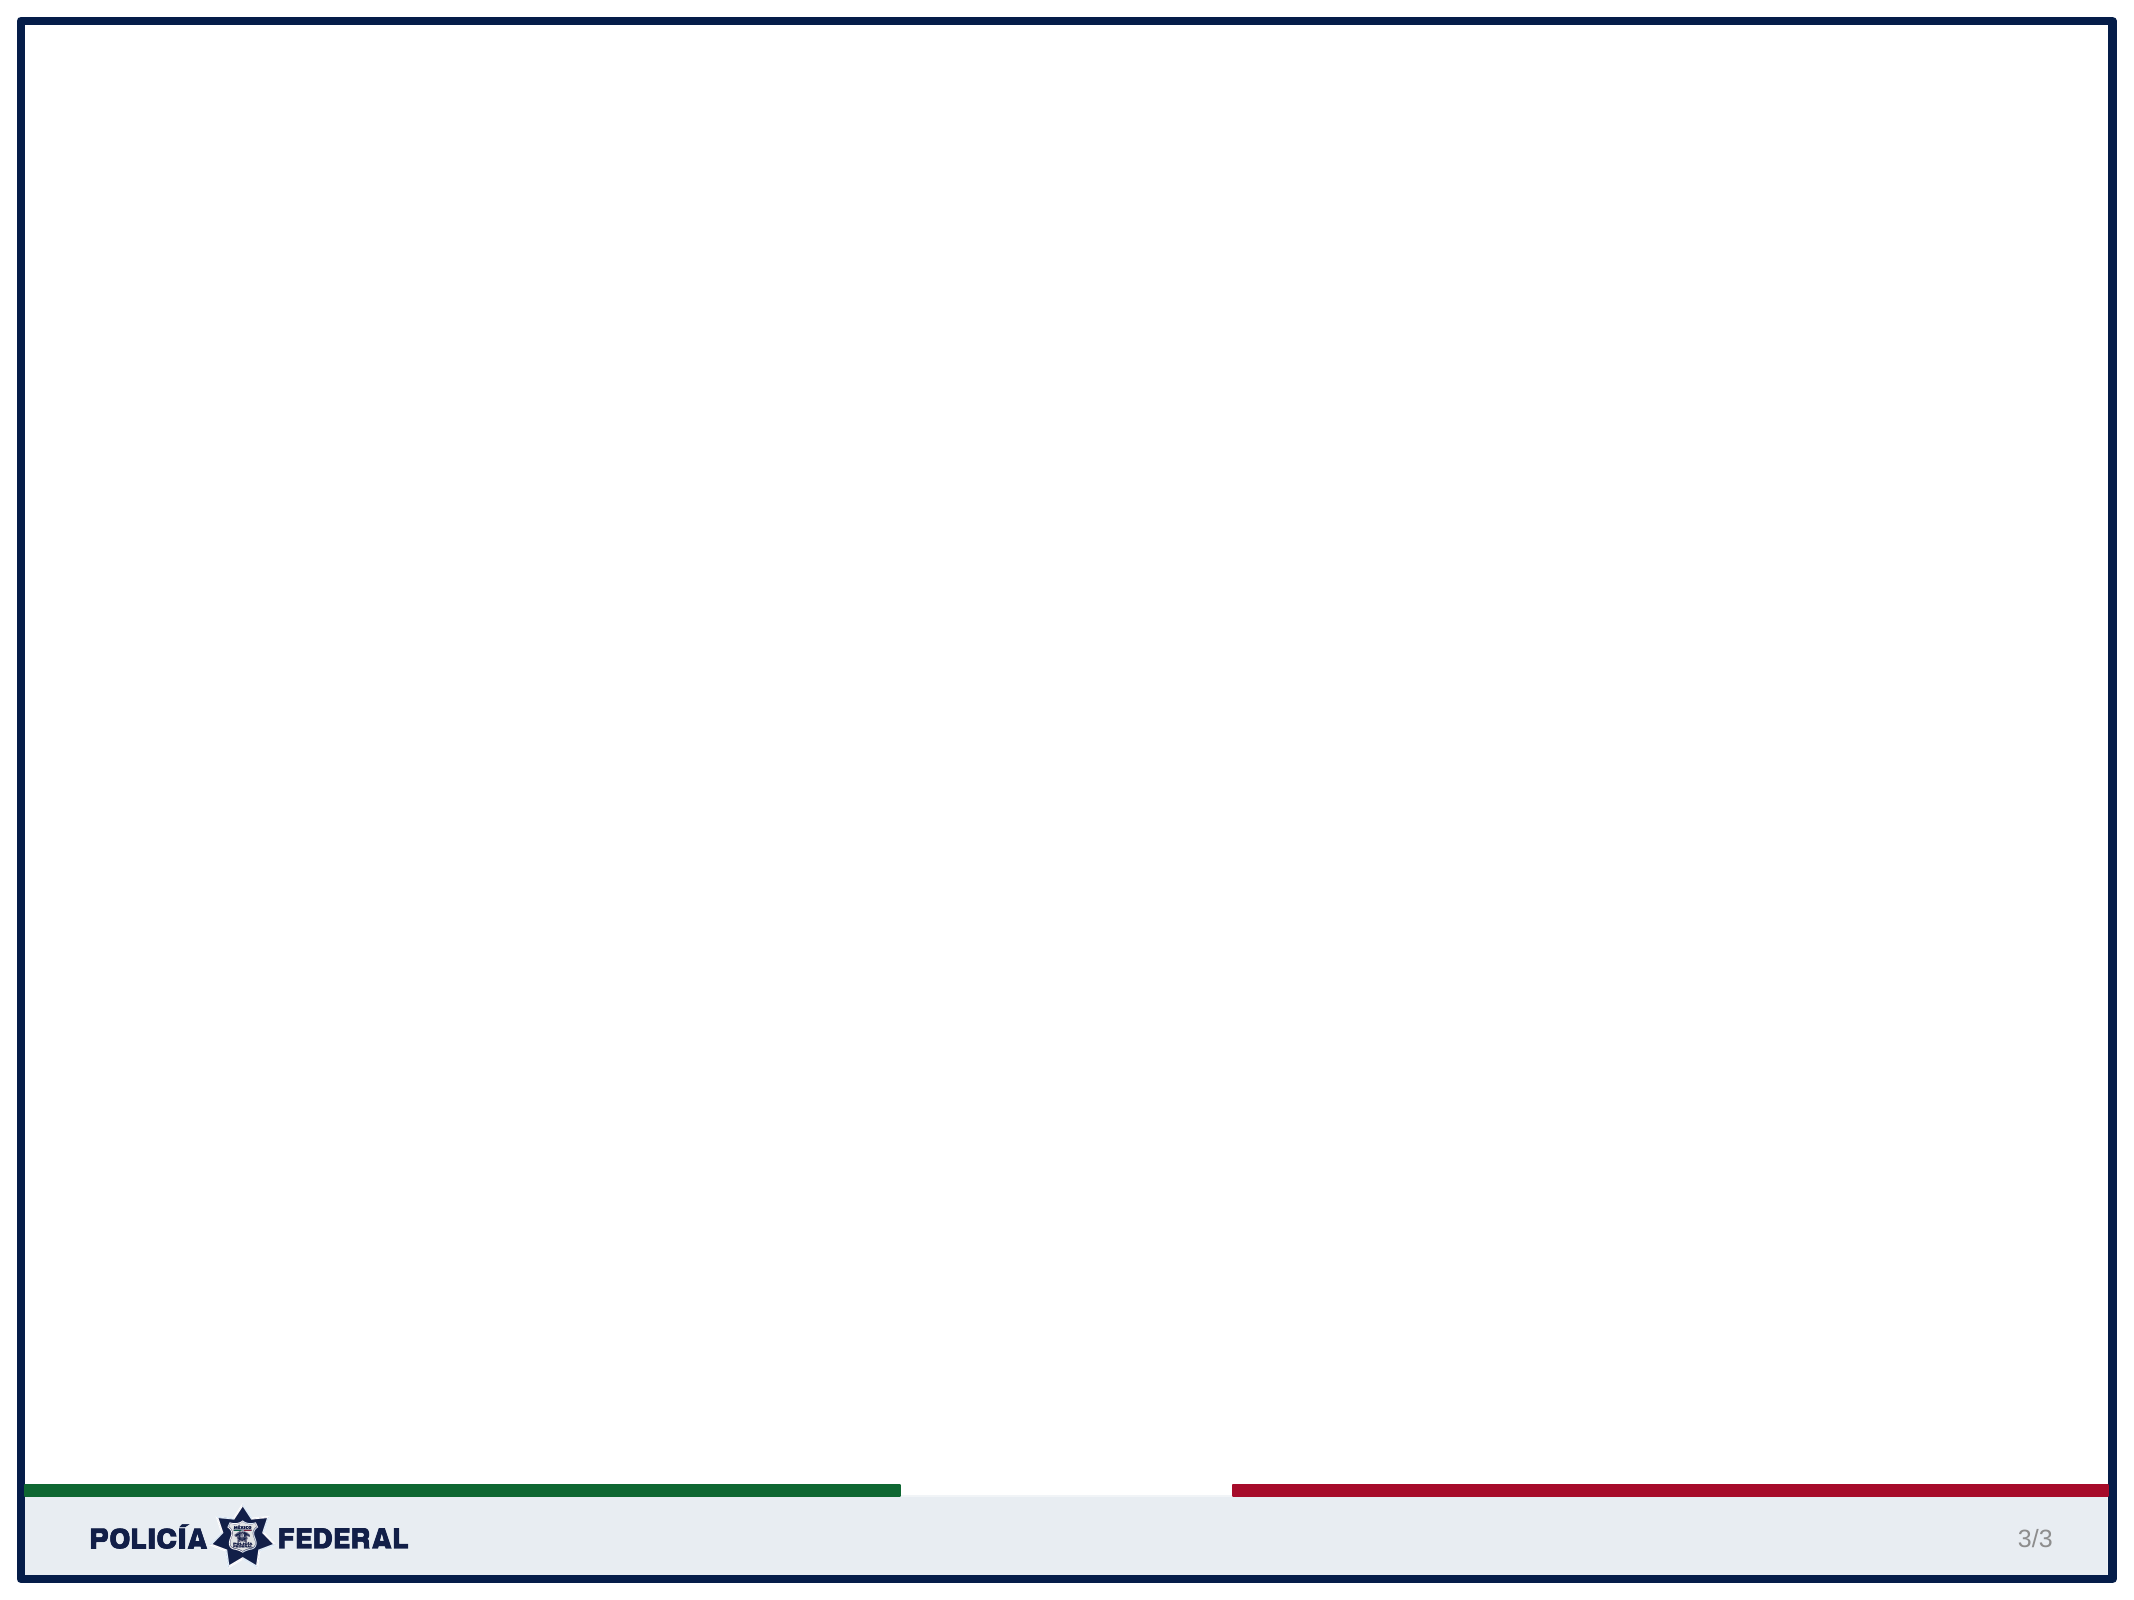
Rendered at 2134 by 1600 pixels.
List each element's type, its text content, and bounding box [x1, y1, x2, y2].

text_box [1233, 1485, 2109, 1496]
text_box [50, 1495, 2084, 1575]
text_box [20, 20, 2113, 1580]
picture [70, 1501, 426, 1569]
text_box 3/3 [1987, 1504, 2084, 1571]
text_box [24, 1485, 900, 1496]
